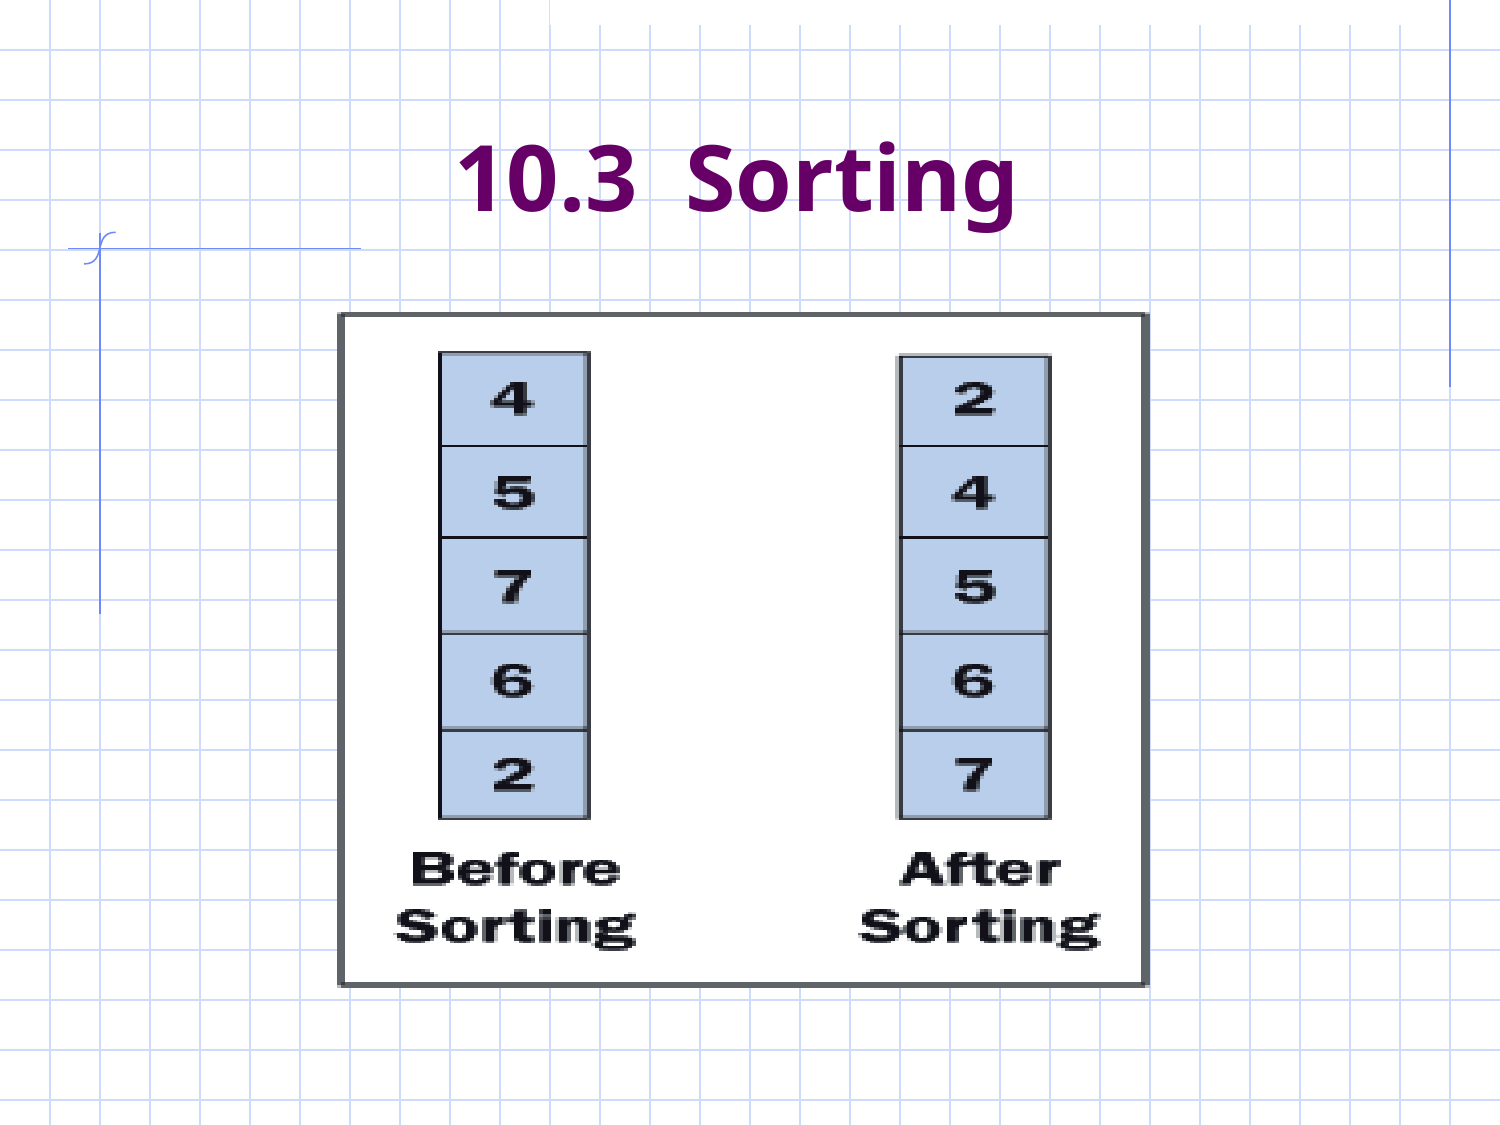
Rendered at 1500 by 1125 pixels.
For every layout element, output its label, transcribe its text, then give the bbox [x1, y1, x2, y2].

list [337, 312, 1151, 988]
title 10.3 Sorting [99, 50, 1375, 238]
